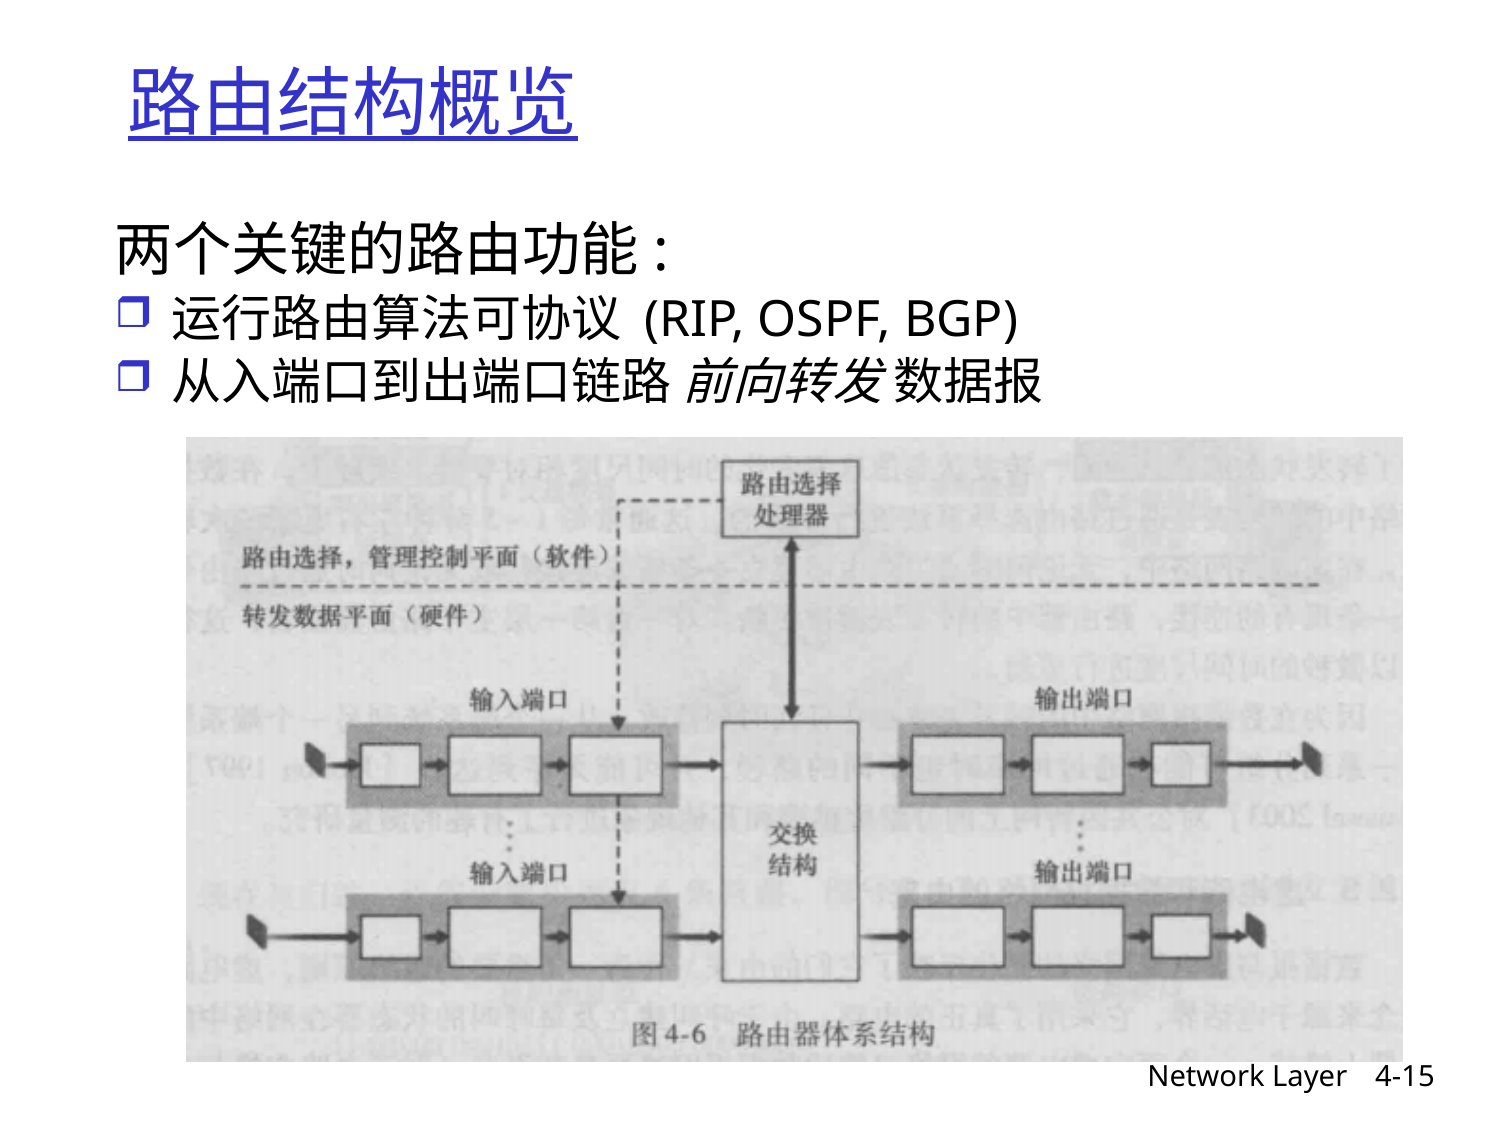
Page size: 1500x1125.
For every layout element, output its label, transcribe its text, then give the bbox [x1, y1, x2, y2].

picture [186, 437, 1403, 1062]
list 两个关键的路由功能: 运行路由算法可协议 (RIP, OSPF, BGP) 从入端口到出端口链路 前向转发 数据报 [99, 212, 1433, 438]
title 路由结构概览 [112, 50, 1388, 150]
footer Network Layer [887, 1070, 1338, 1125]
slide_number 4-15 [1338, 1049, 1451, 1125]
